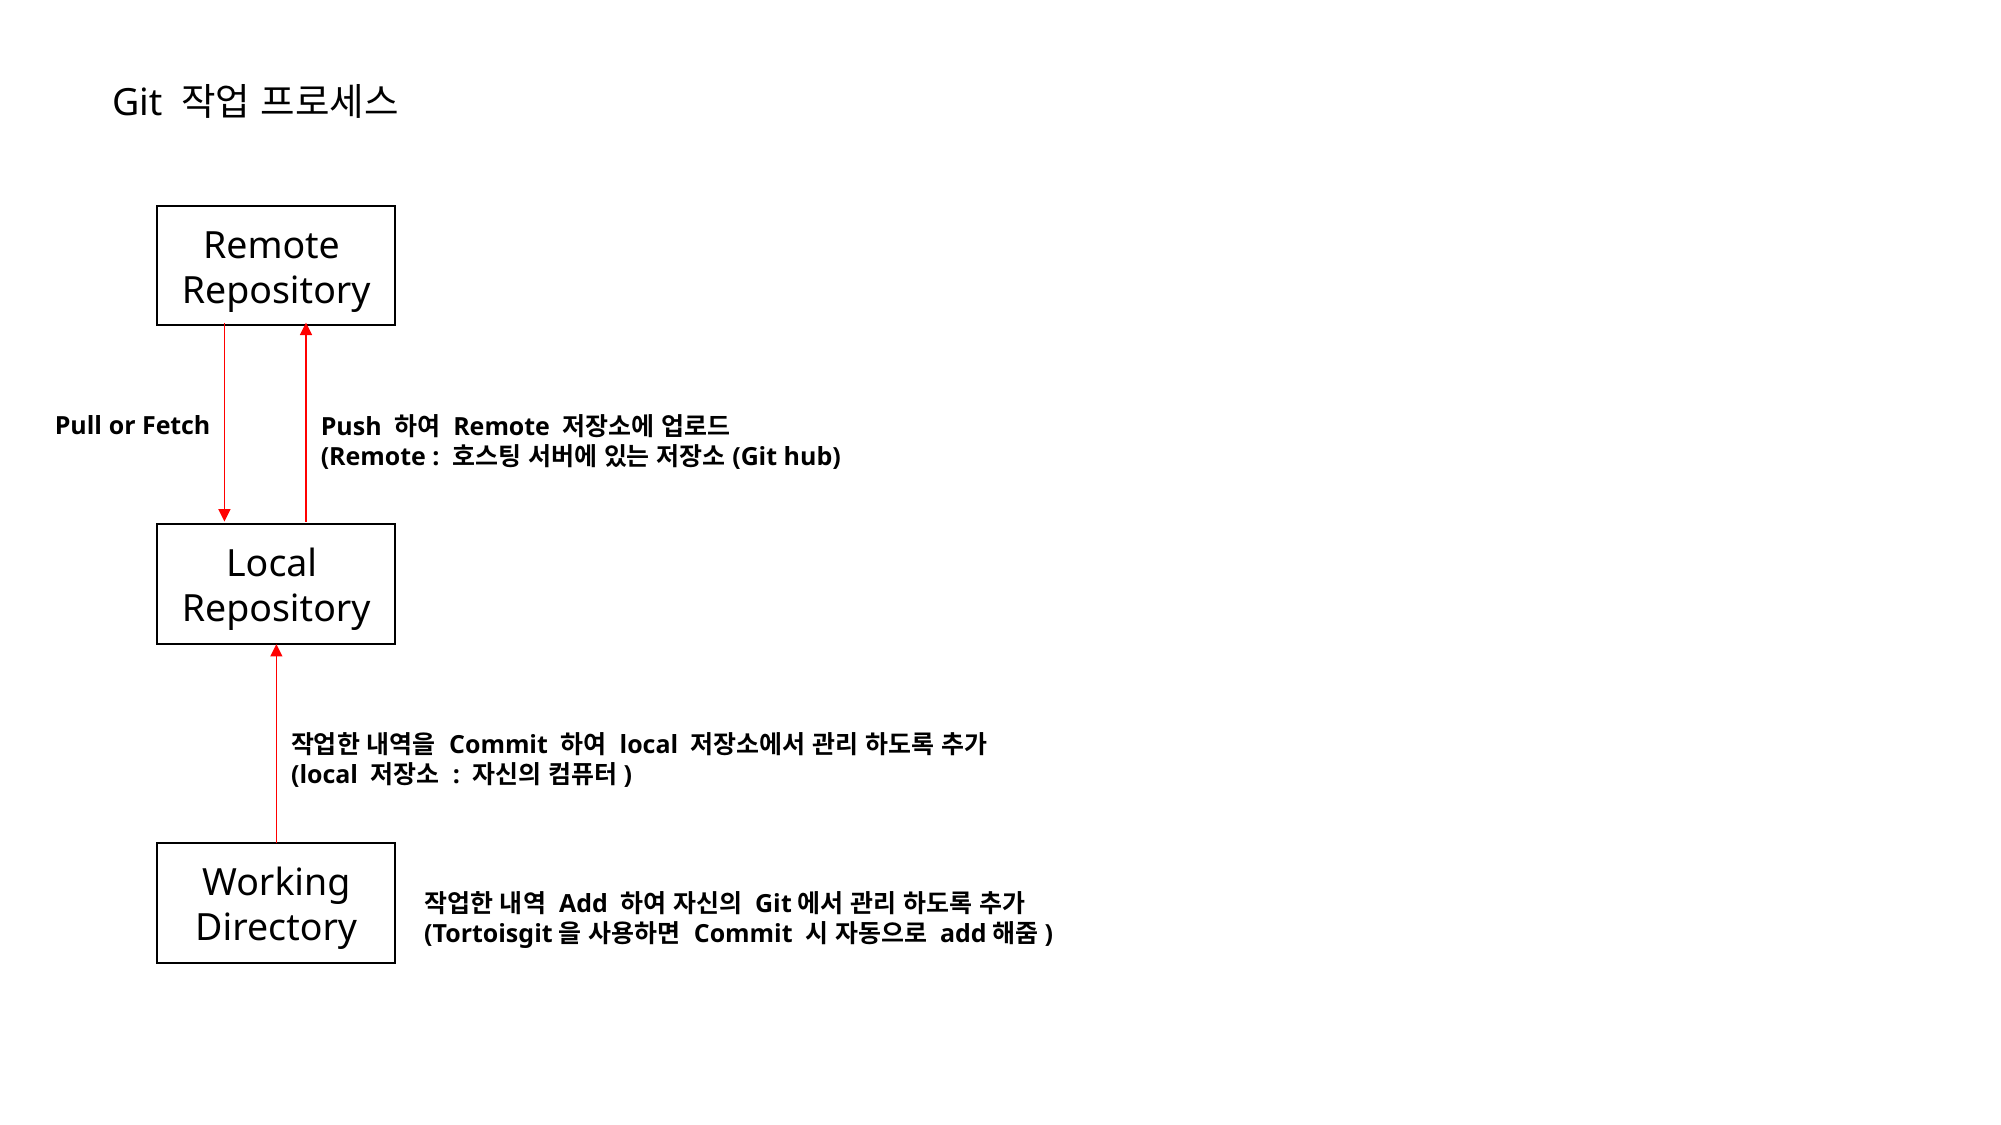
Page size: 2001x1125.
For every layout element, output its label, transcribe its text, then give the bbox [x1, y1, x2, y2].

text_box Push 하여 Remote 저장소에 업로드 (Remote : 호스팅 서버에 있는 저장소(Git hub) [307, 403, 1318, 478]
text_box 작업한 내역을 Commit 하여 local 저장소에서 관리 하도록 추가 (local 저장소 : 자신의 컴퓨터) [277, 720, 1049, 796]
text_box 작업한 내역 Add 하여 자신의 Git에서 관리 하도록 추가 (Tortoisgit을 사용하면 Commit 시 자동으로 add해줌) [409, 880, 1070, 955]
text_box Working Directory [156, 842, 396, 964]
text_box Pull or Fetch [40, 402, 224, 447]
text_box Pull or Fetch [225, 402, 235, 447]
text_box Git 작업 프로세스 [97, 70, 1210, 131]
text_box Remote Repository [156, 205, 396, 326]
text_box Local Repository [156, 523, 396, 645]
